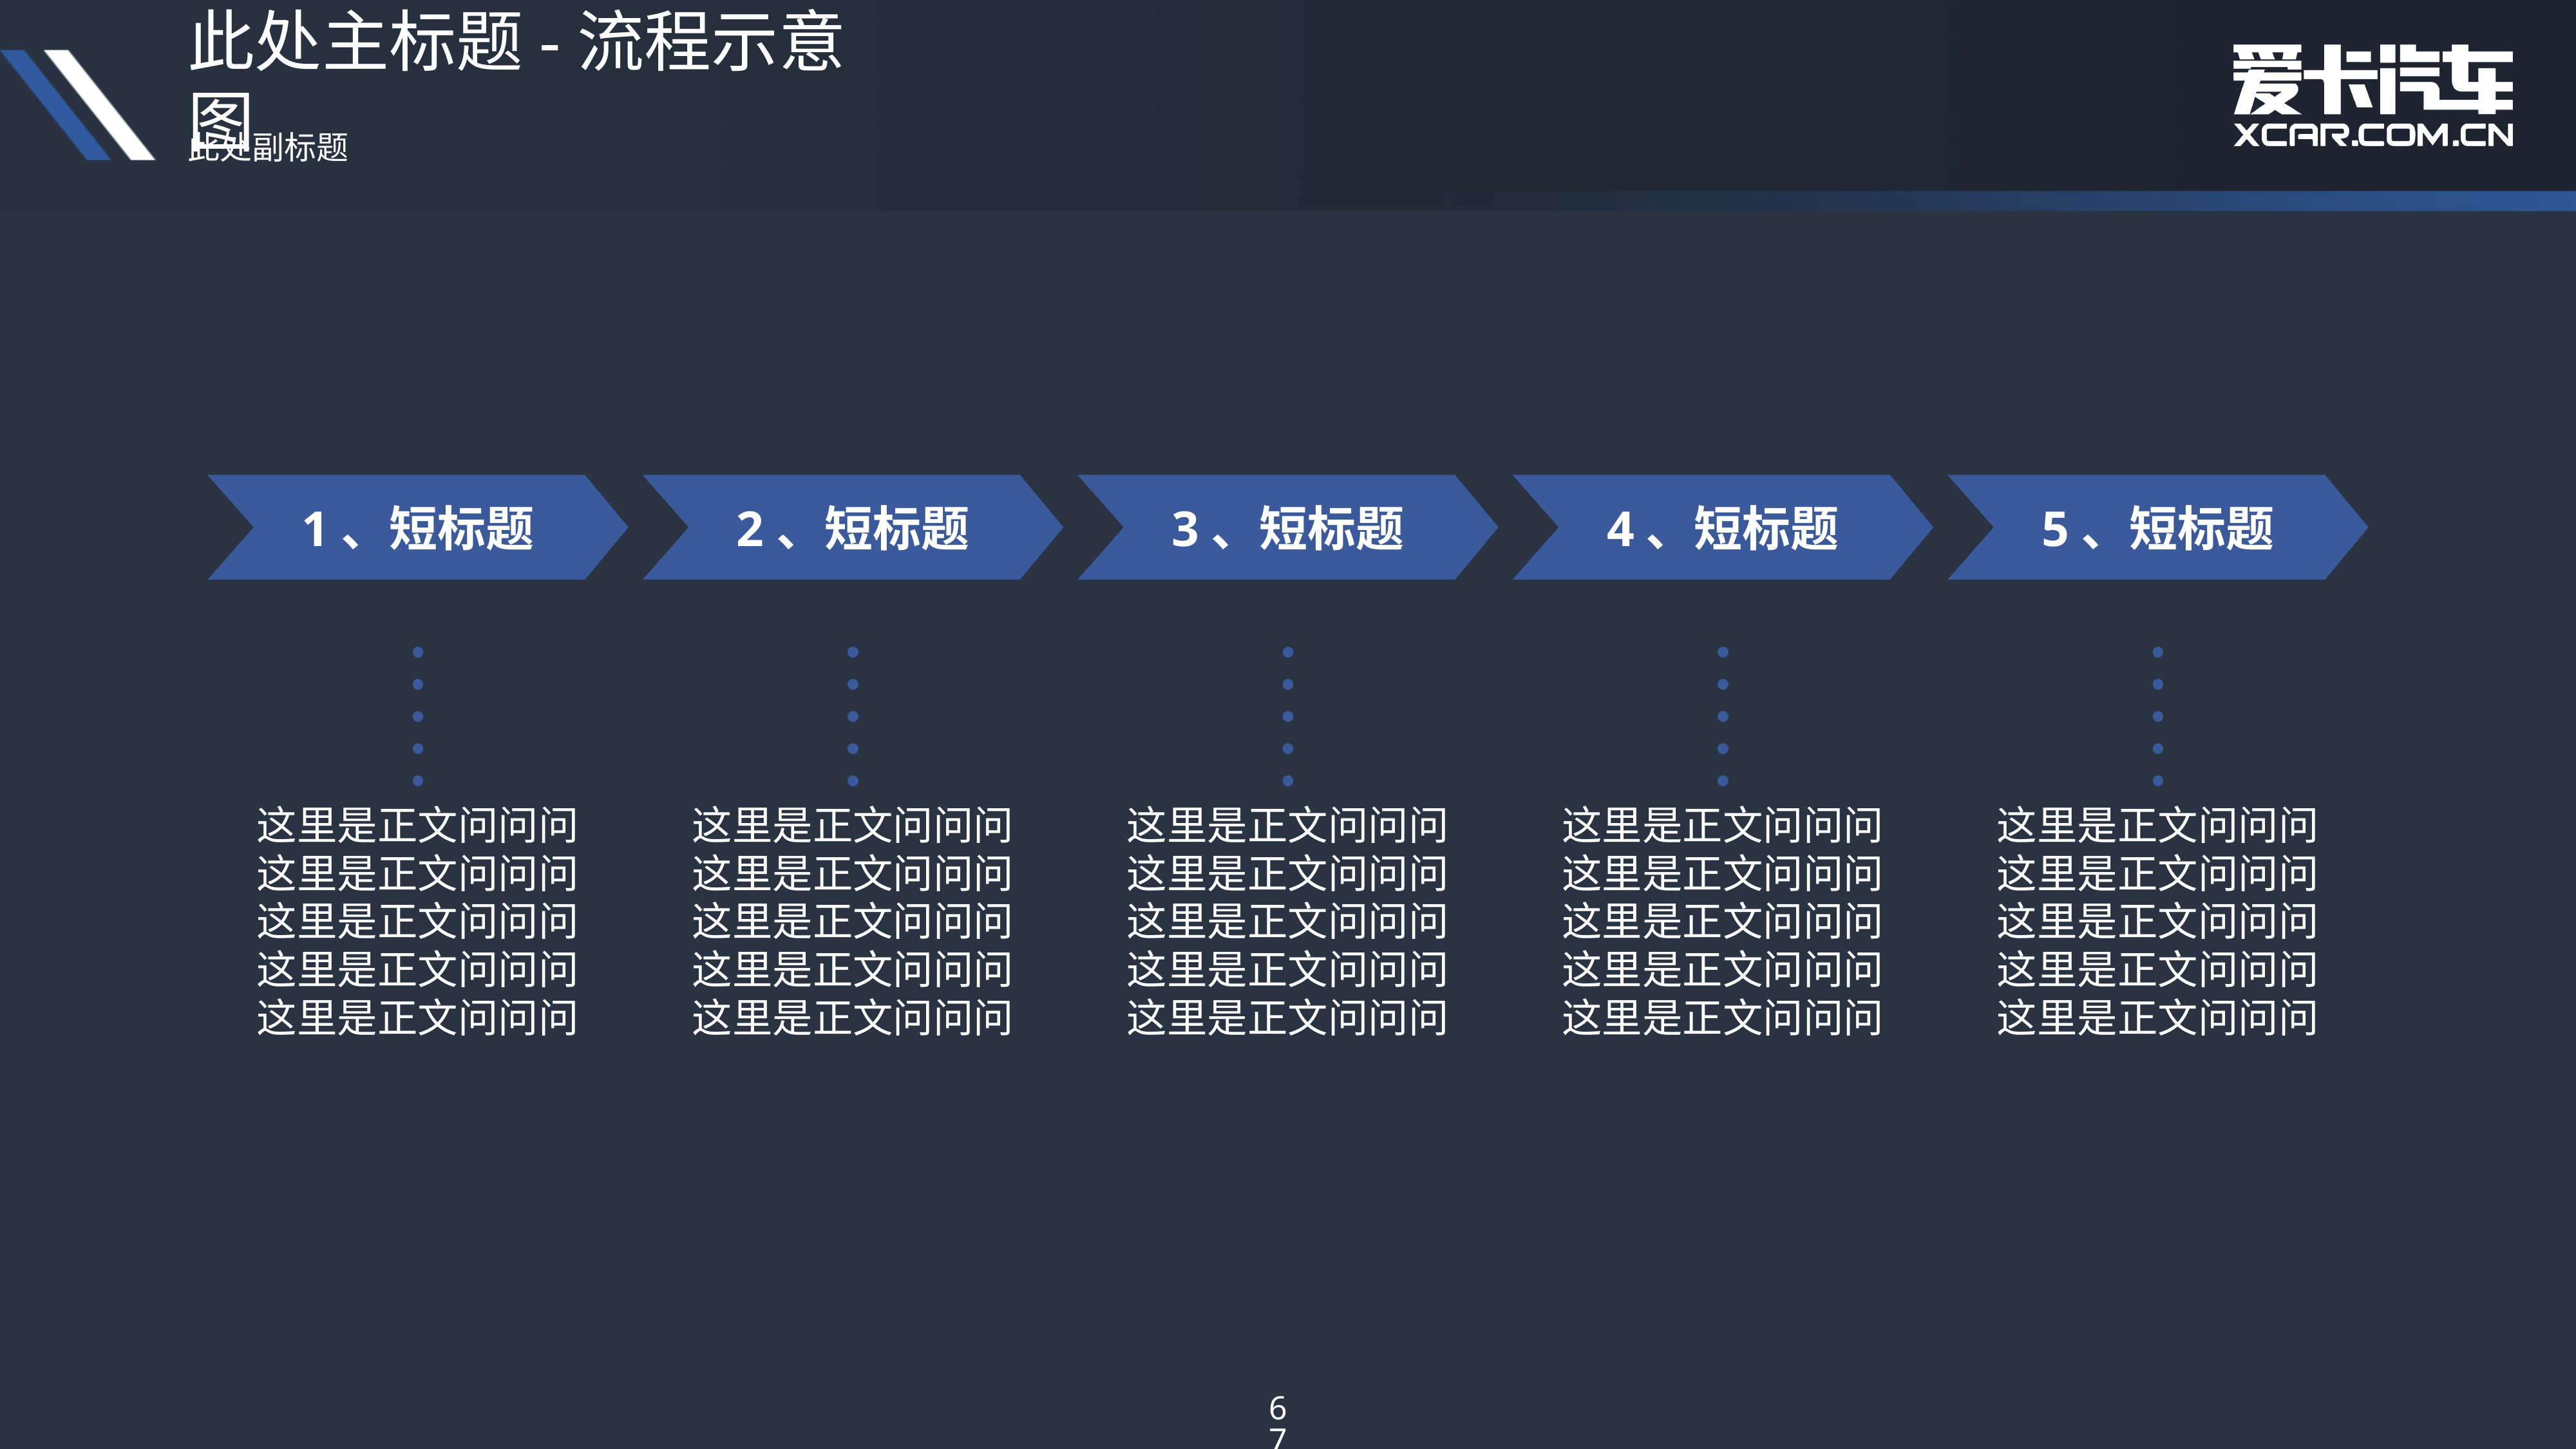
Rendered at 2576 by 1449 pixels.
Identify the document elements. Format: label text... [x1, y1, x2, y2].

text_box [1512, 475, 1934, 580]
text_box 这里是正文问问问这里是正文问问问这里是正文问问问这里是正文问问问这里是正文问问问 [234, 794, 602, 1046]
text_box [207, 475, 629, 580]
list 此处主标题-流程示意图 [182, 26, 907, 132]
slide_number 67 [1263, 1381, 1311, 1432]
text_box 5、短标题 [2036, 493, 2280, 562]
text_box [1077, 475, 1499, 580]
text_box 1、短标题 [296, 493, 540, 562]
text_box 3、短标题 [1166, 493, 1410, 562]
text_box 2、短标题 [731, 493, 975, 562]
text_box 这里是正文问问问这里是正文问问问这里是正文问问问这里是正文问问问这里是正文问问问 [1539, 794, 1908, 1046]
text_box 这里是正文问问问这里是正文问问问这里是正文问问问这里是正文问问问这里是正文问问问 [1974, 794, 2342, 1046]
text_box 这里是正文问问问这里是正文问问问这里是正文问问问这里是正文问问问这里是正文问问问 [668, 794, 1037, 1046]
picture [0, 0, 2576, 1449]
text_box 这里是正文问问问这里是正文问问问这里是正文问问问这里是正文问问问这里是正文问问问 [1104, 794, 1472, 1046]
text_box [1947, 475, 2369, 580]
text_box 4、短标题 [1601, 493, 1845, 562]
text_box [642, 475, 1064, 580]
list 此处副标题 [182, 118, 356, 175]
